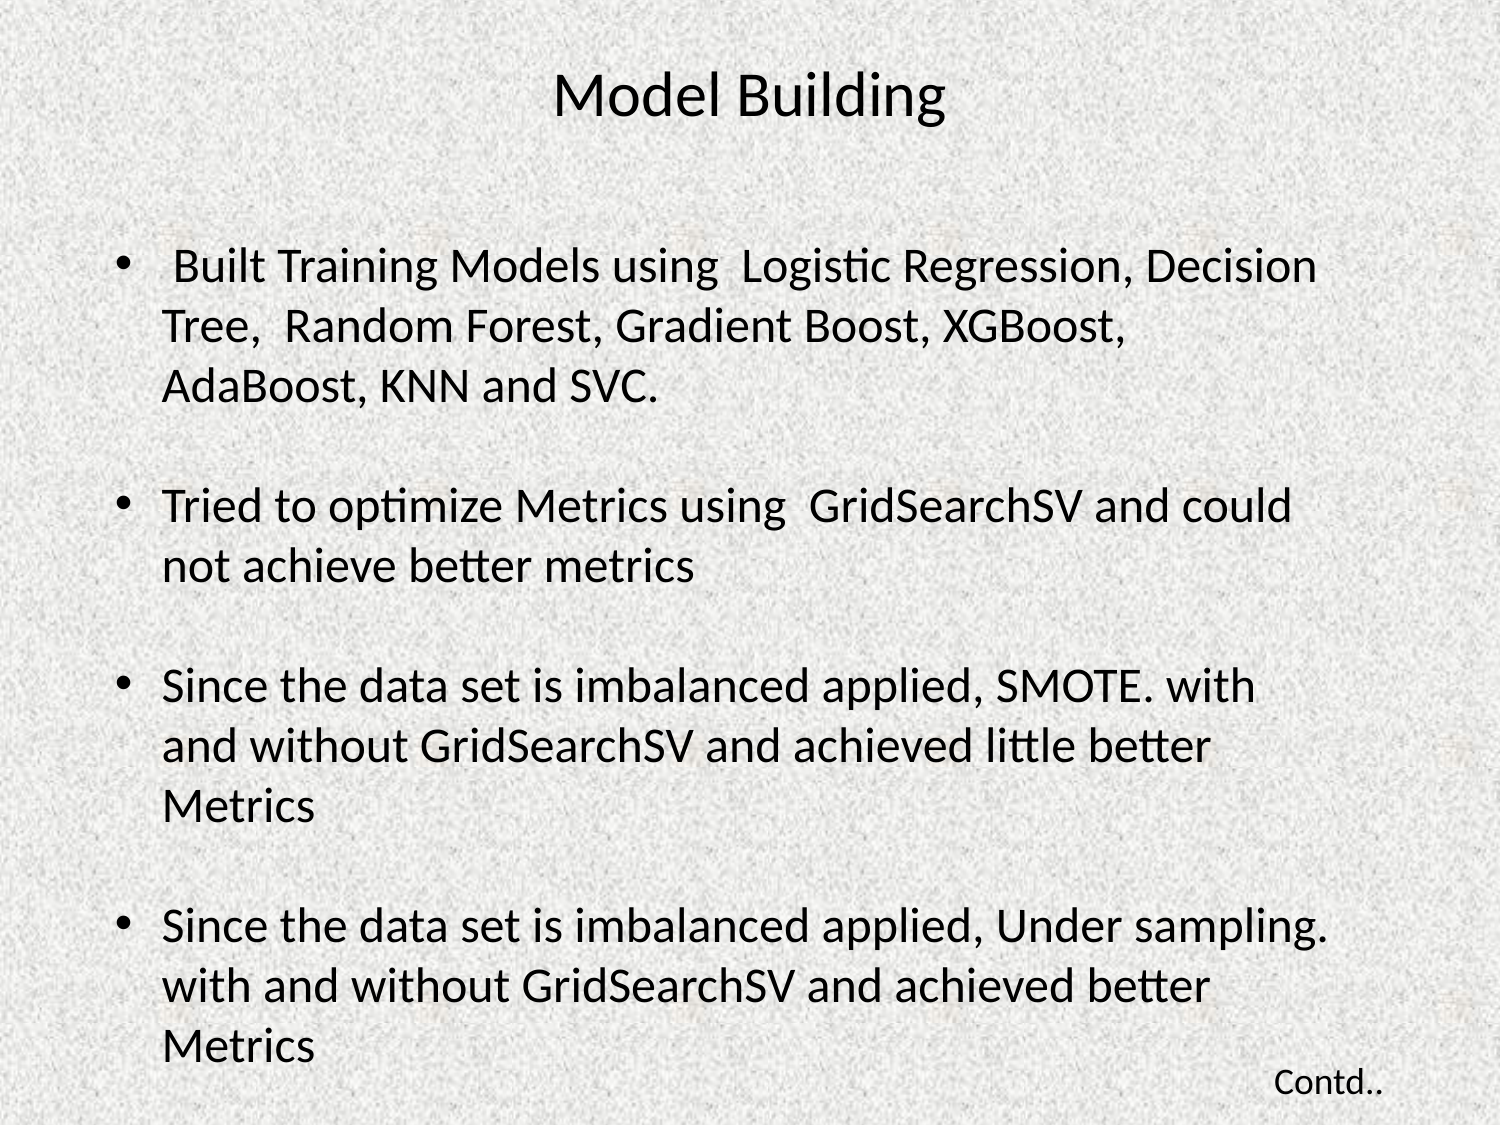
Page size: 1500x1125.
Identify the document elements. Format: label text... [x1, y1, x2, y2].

text_box Contd.. [1259, 1049, 1400, 1110]
title Model Building [75, 45, 1425, 138]
picture [0, 0, 1500, 1125]
text_box Built Training Models using Logistic Regression, Decision Tree, Random Forest, Gradient Boost, XGBoost, AdaBoost, KNN and SVC. Tried to optimize Metrics using GridSearchSV and could not achieve better metrics Since the data set is imbalanced applied, SMOTE. with and without GridSearchSV and achieved little better Metrics Since the data set is imbalanced applied, Under sampling. with and without GridSearchSV and achieved better Metrics [99, 224, 1350, 1080]
